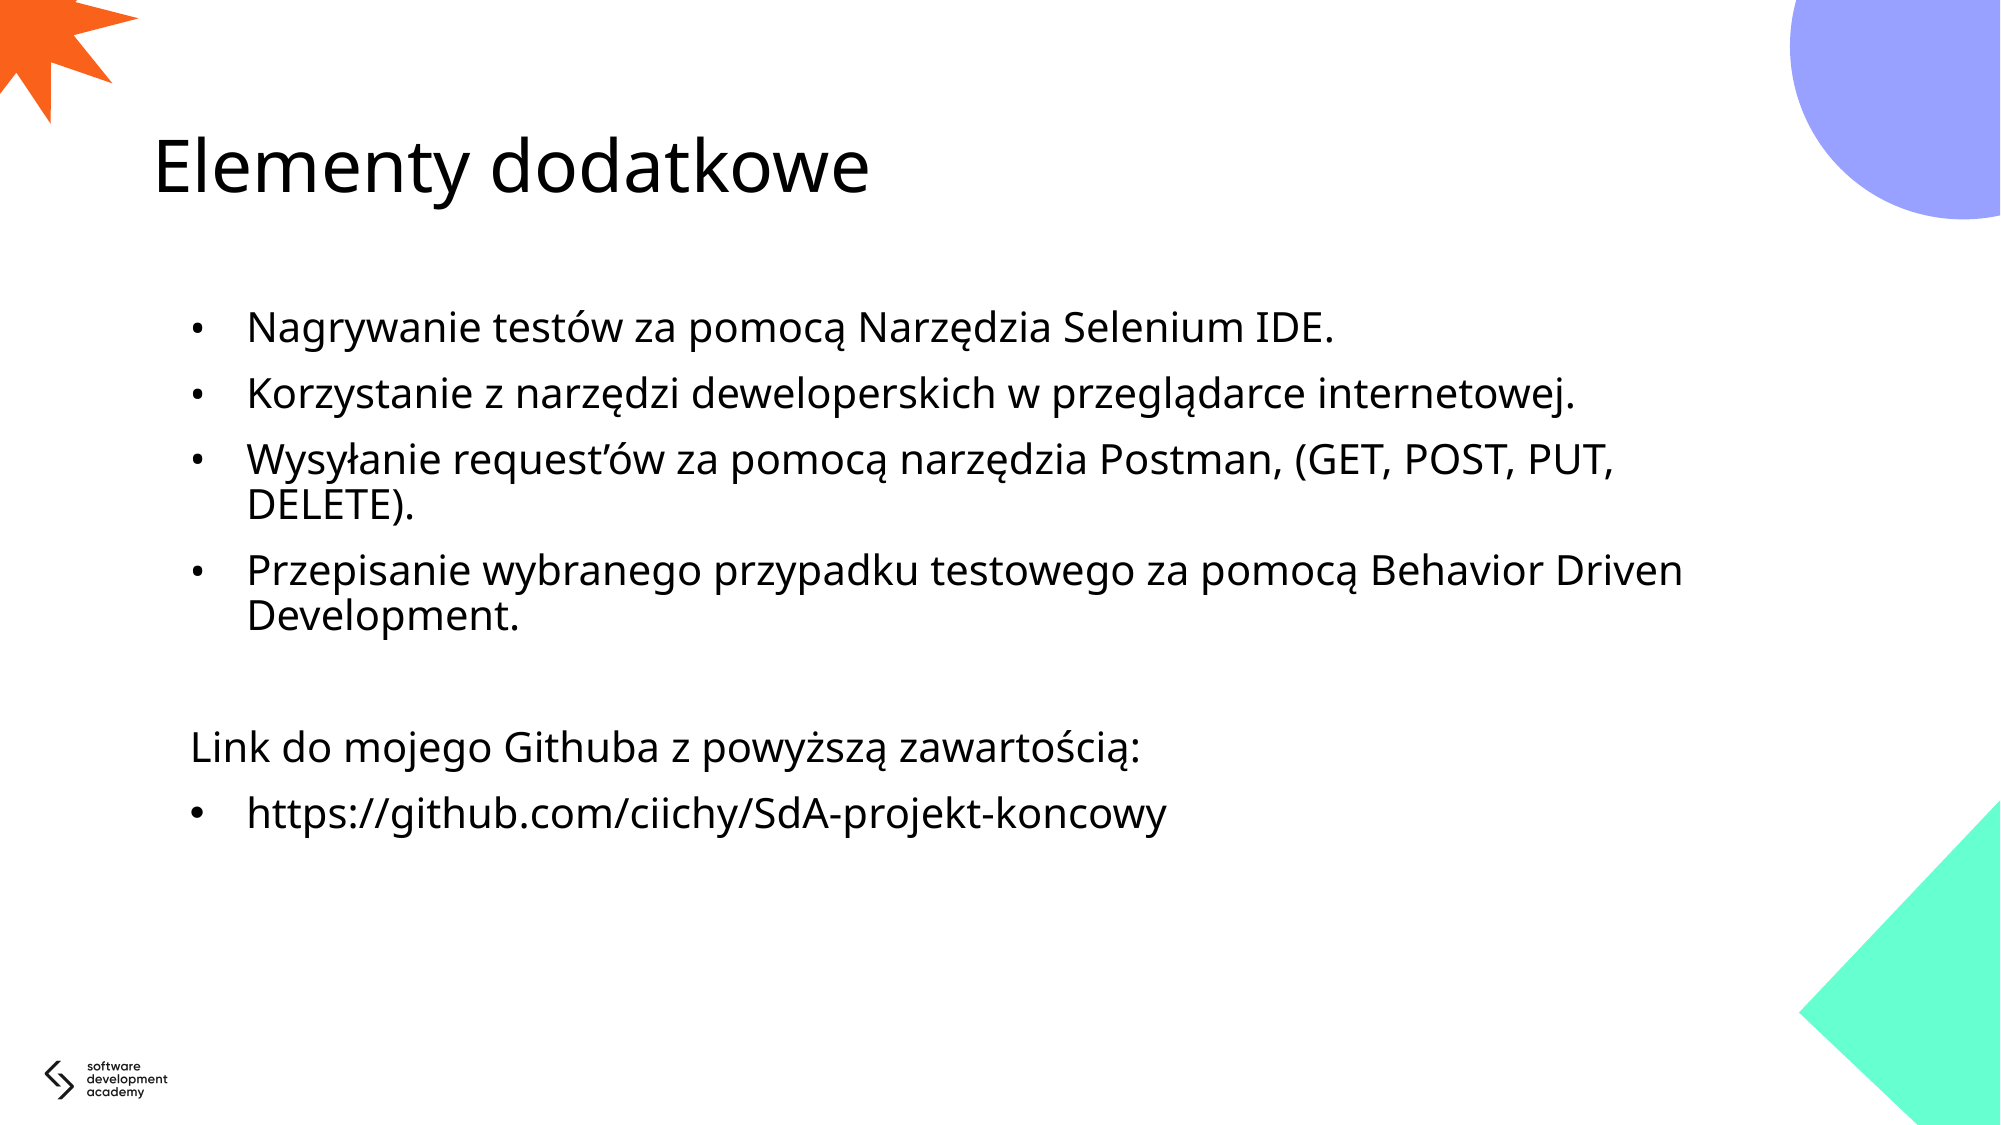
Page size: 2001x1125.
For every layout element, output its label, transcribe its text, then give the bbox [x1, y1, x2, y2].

picture [19, 1035, 193, 1125]
list Nagrywanie testów za pomocą Narzędzia Selenium IDE. Korzystanie z narzędzi deweloperskich w przeglądarce internetowej. Wysyłanie request’ów za pomocą narzędzia Postman, (GET, POST, PUT, DELETE). Przepisanie wybranego przypadku testowego za pomocą Behavior Driven Development. Link do mojego Githuba z powyższą zawartością: https://github.com/ciichy/SdA-projekt-koncowy [137, 299, 1771, 1014]
title Elementy dodatkowe [137, 59, 1771, 278]
